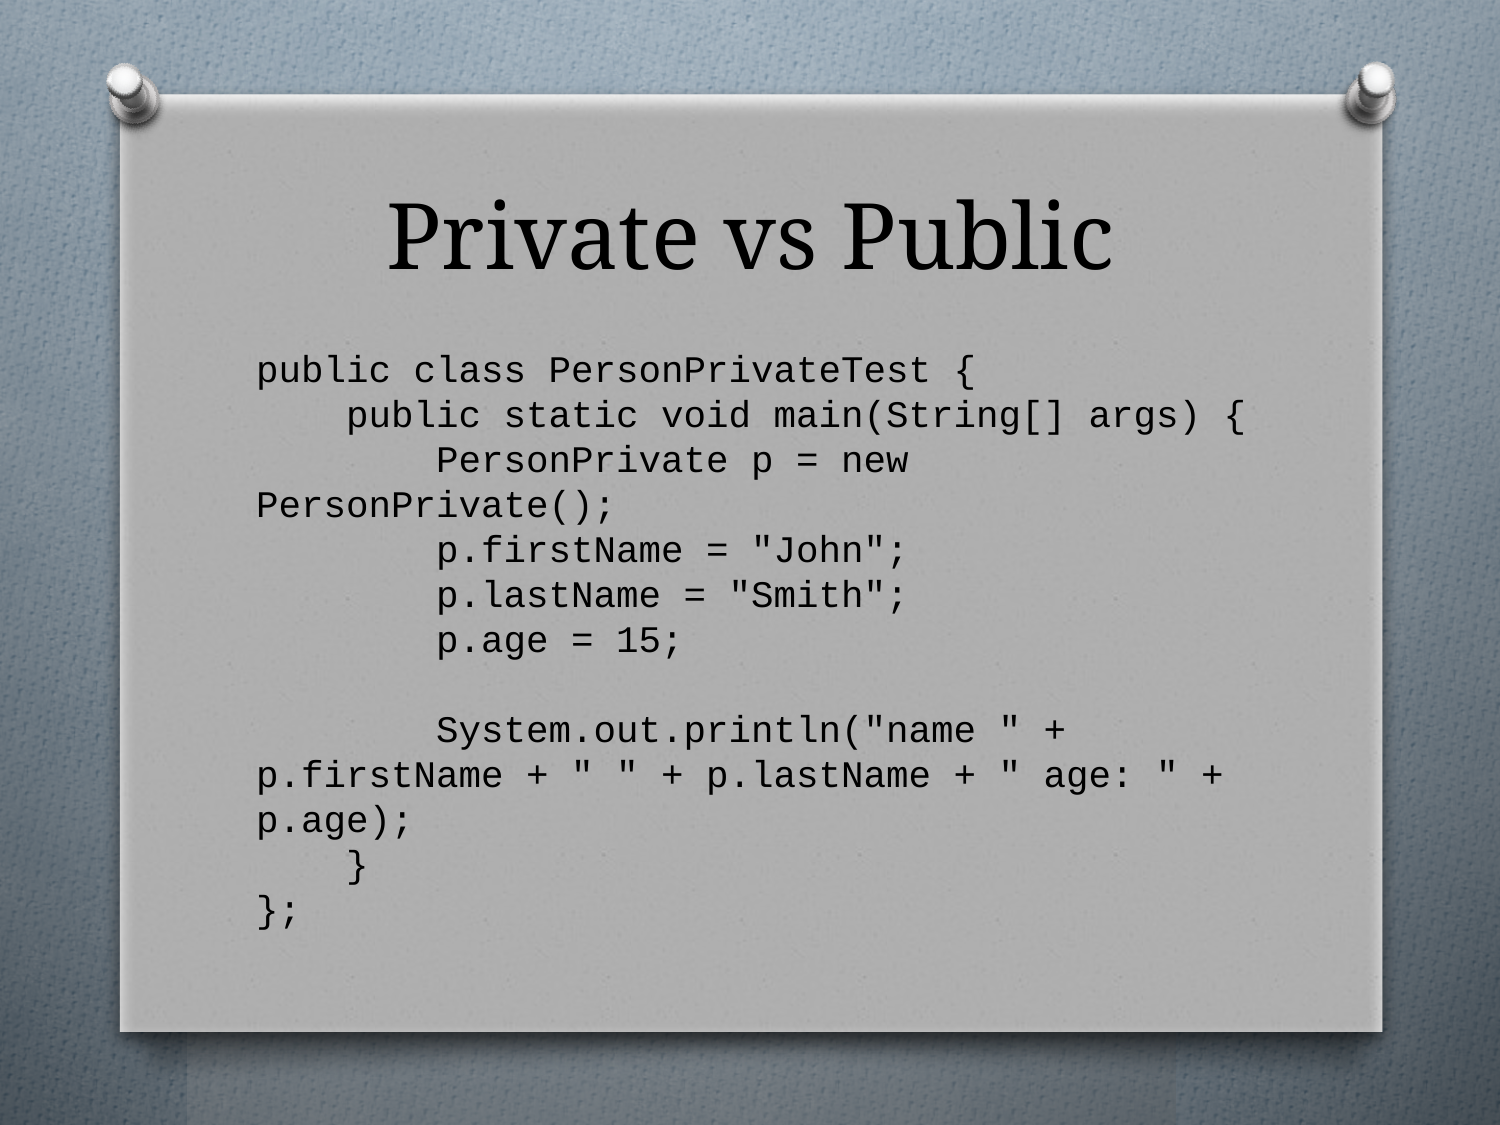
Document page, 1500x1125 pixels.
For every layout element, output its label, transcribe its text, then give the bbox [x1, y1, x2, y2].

picture [75, 29, 198, 153]
text_box public class PersonPrivateTest { public static void main(String[] args) { PersonPrivate p = new PersonPrivate(); p.firstName = "John"; p.lastName = "Smith"; p.age = 15; System.out.println("name " + p.firstName + " " + p.lastName + " age: " + p.age); } }; [241, 337, 1281, 938]
title Private vs Public [179, 134, 1323, 332]
picture [1317, 35, 1439, 156]
